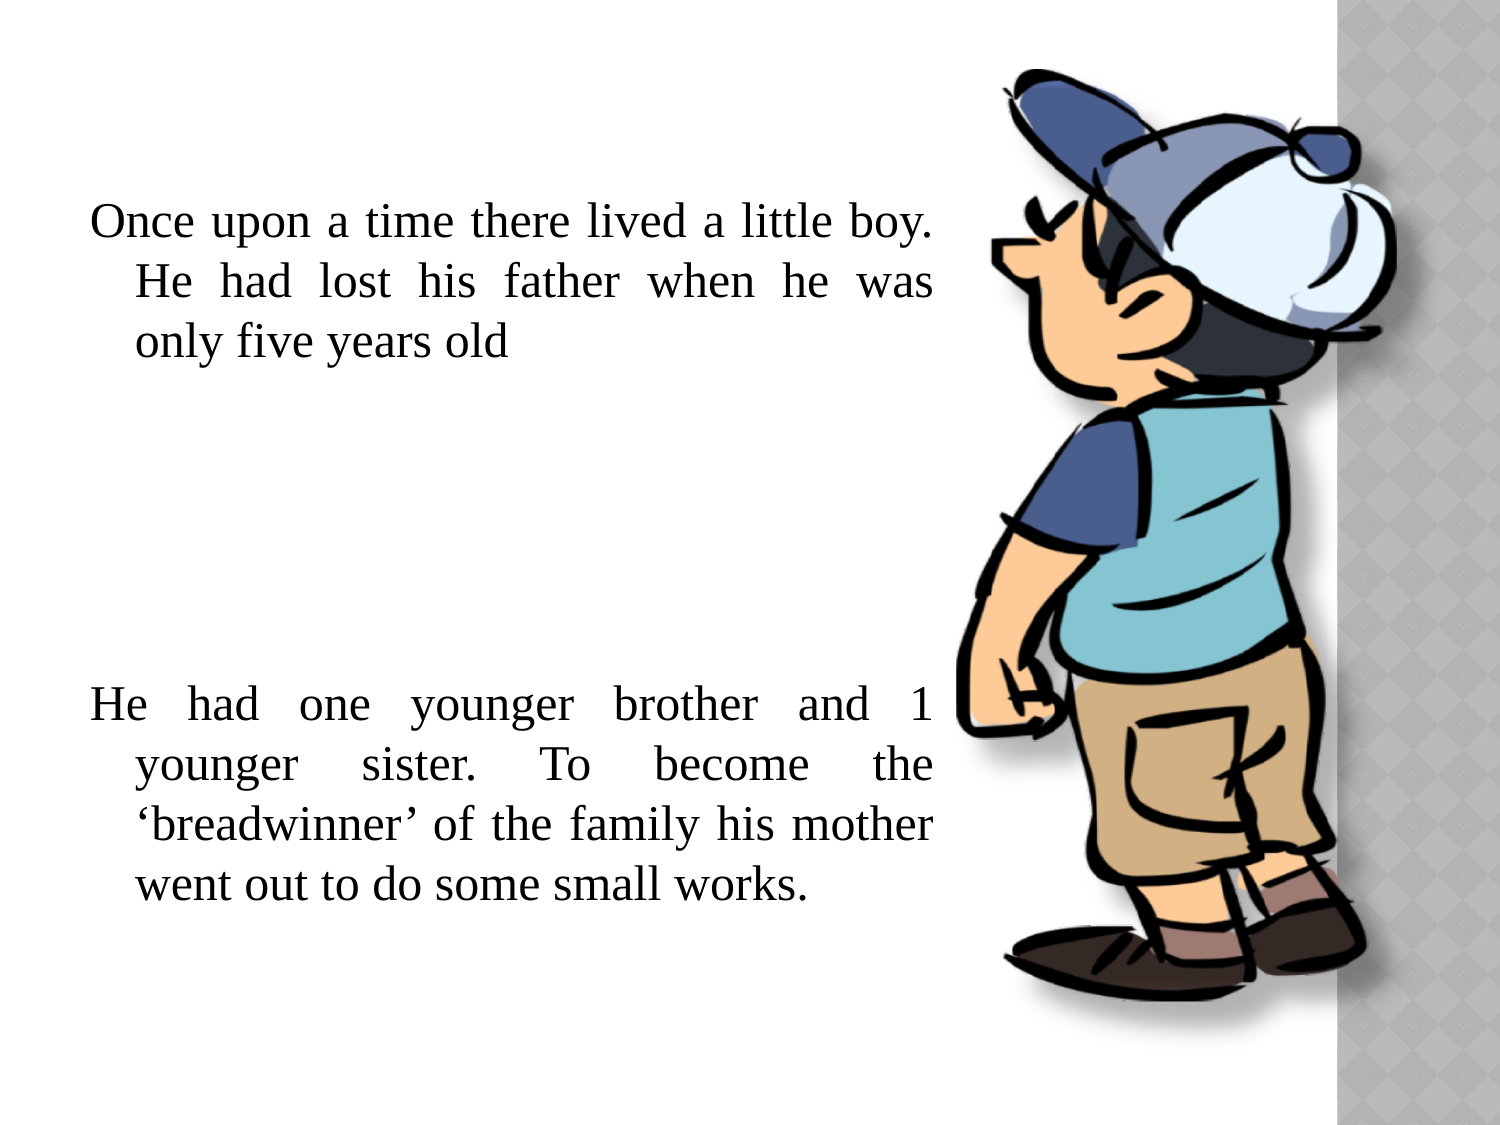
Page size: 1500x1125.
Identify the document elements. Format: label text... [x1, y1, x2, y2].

picture [948, 62, 1454, 1063]
list Once upon a time there lived a little boy. He had lost his father when he was only five years old He had one younger brother and 1 younger sister. To become the ‘breadwinner’ of the family his mother went out to do some small works. [75, 35, 950, 1059]
